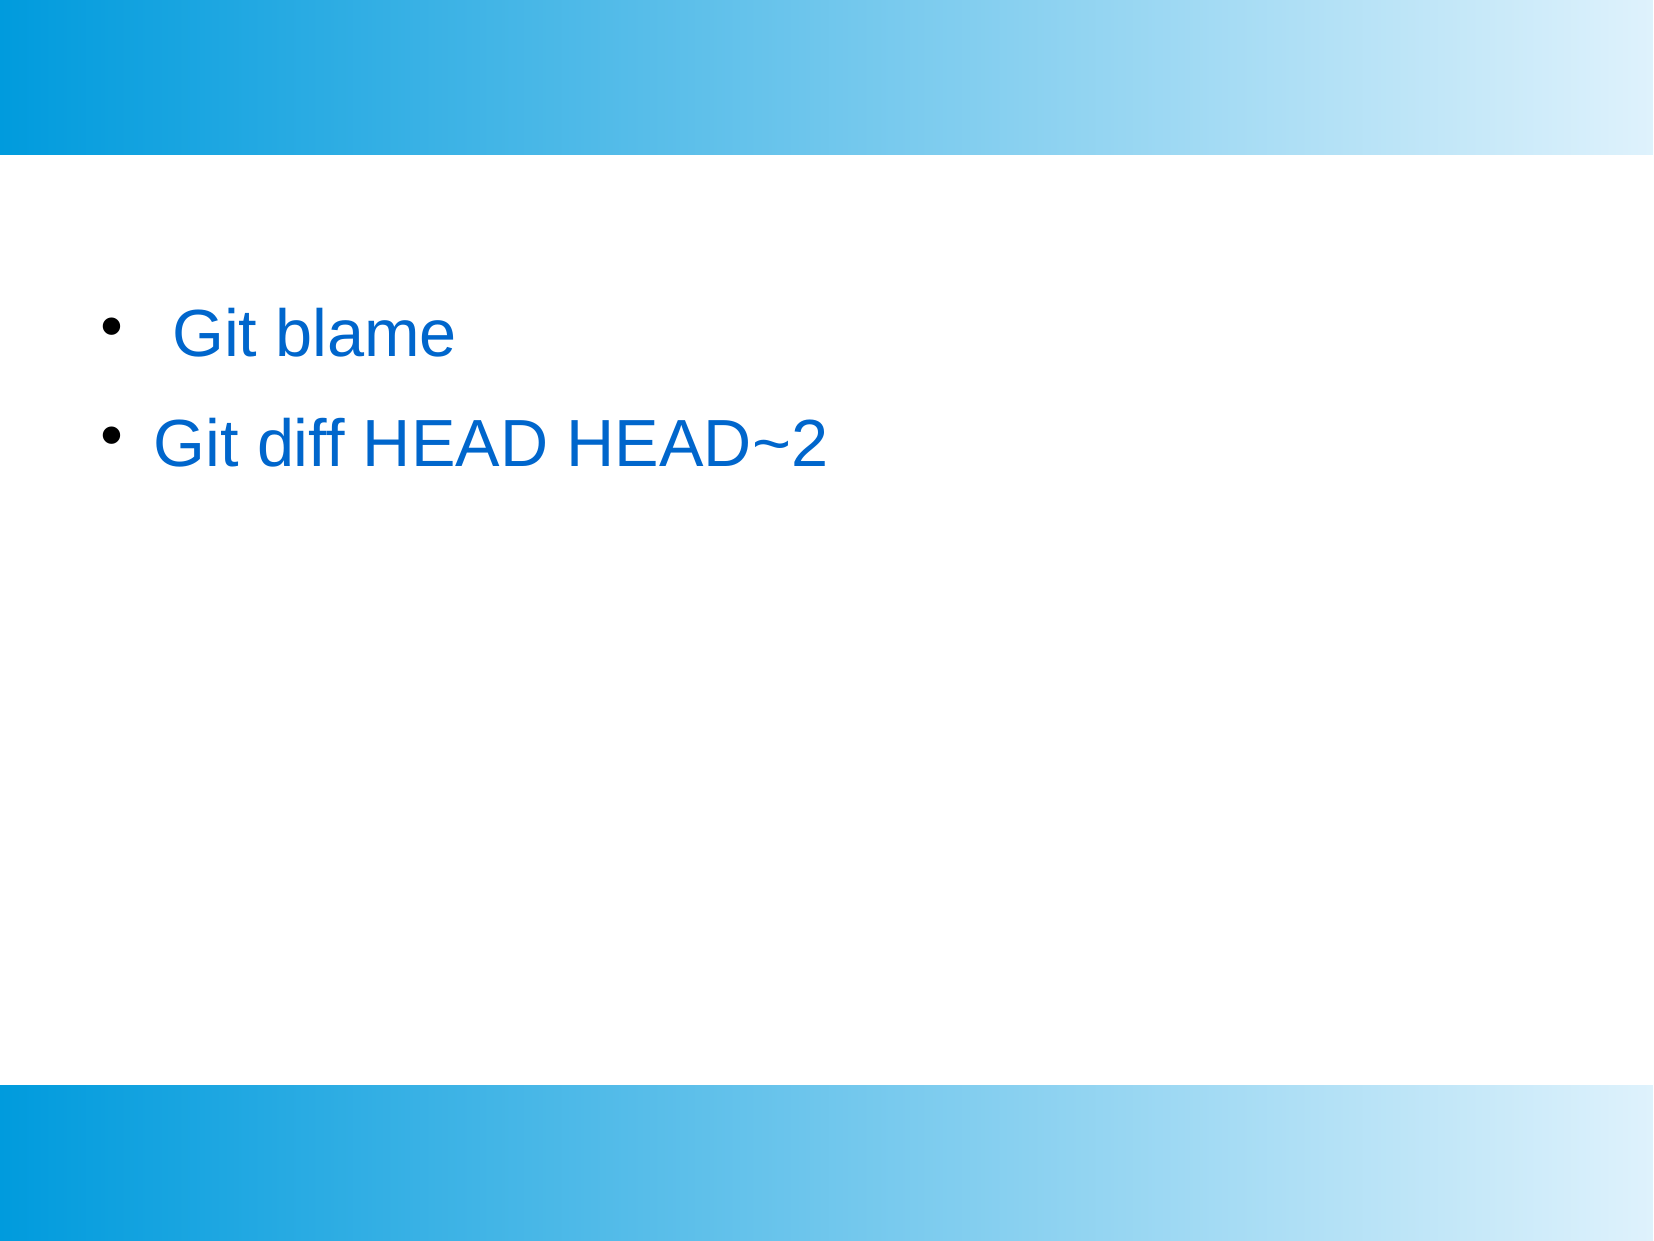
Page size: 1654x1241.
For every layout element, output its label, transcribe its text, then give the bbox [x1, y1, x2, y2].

text_box [82, 49, 1571, 154]
text_box Git blame Git diff HEAD HEAD~2 [82, 290, 1571, 1010]
